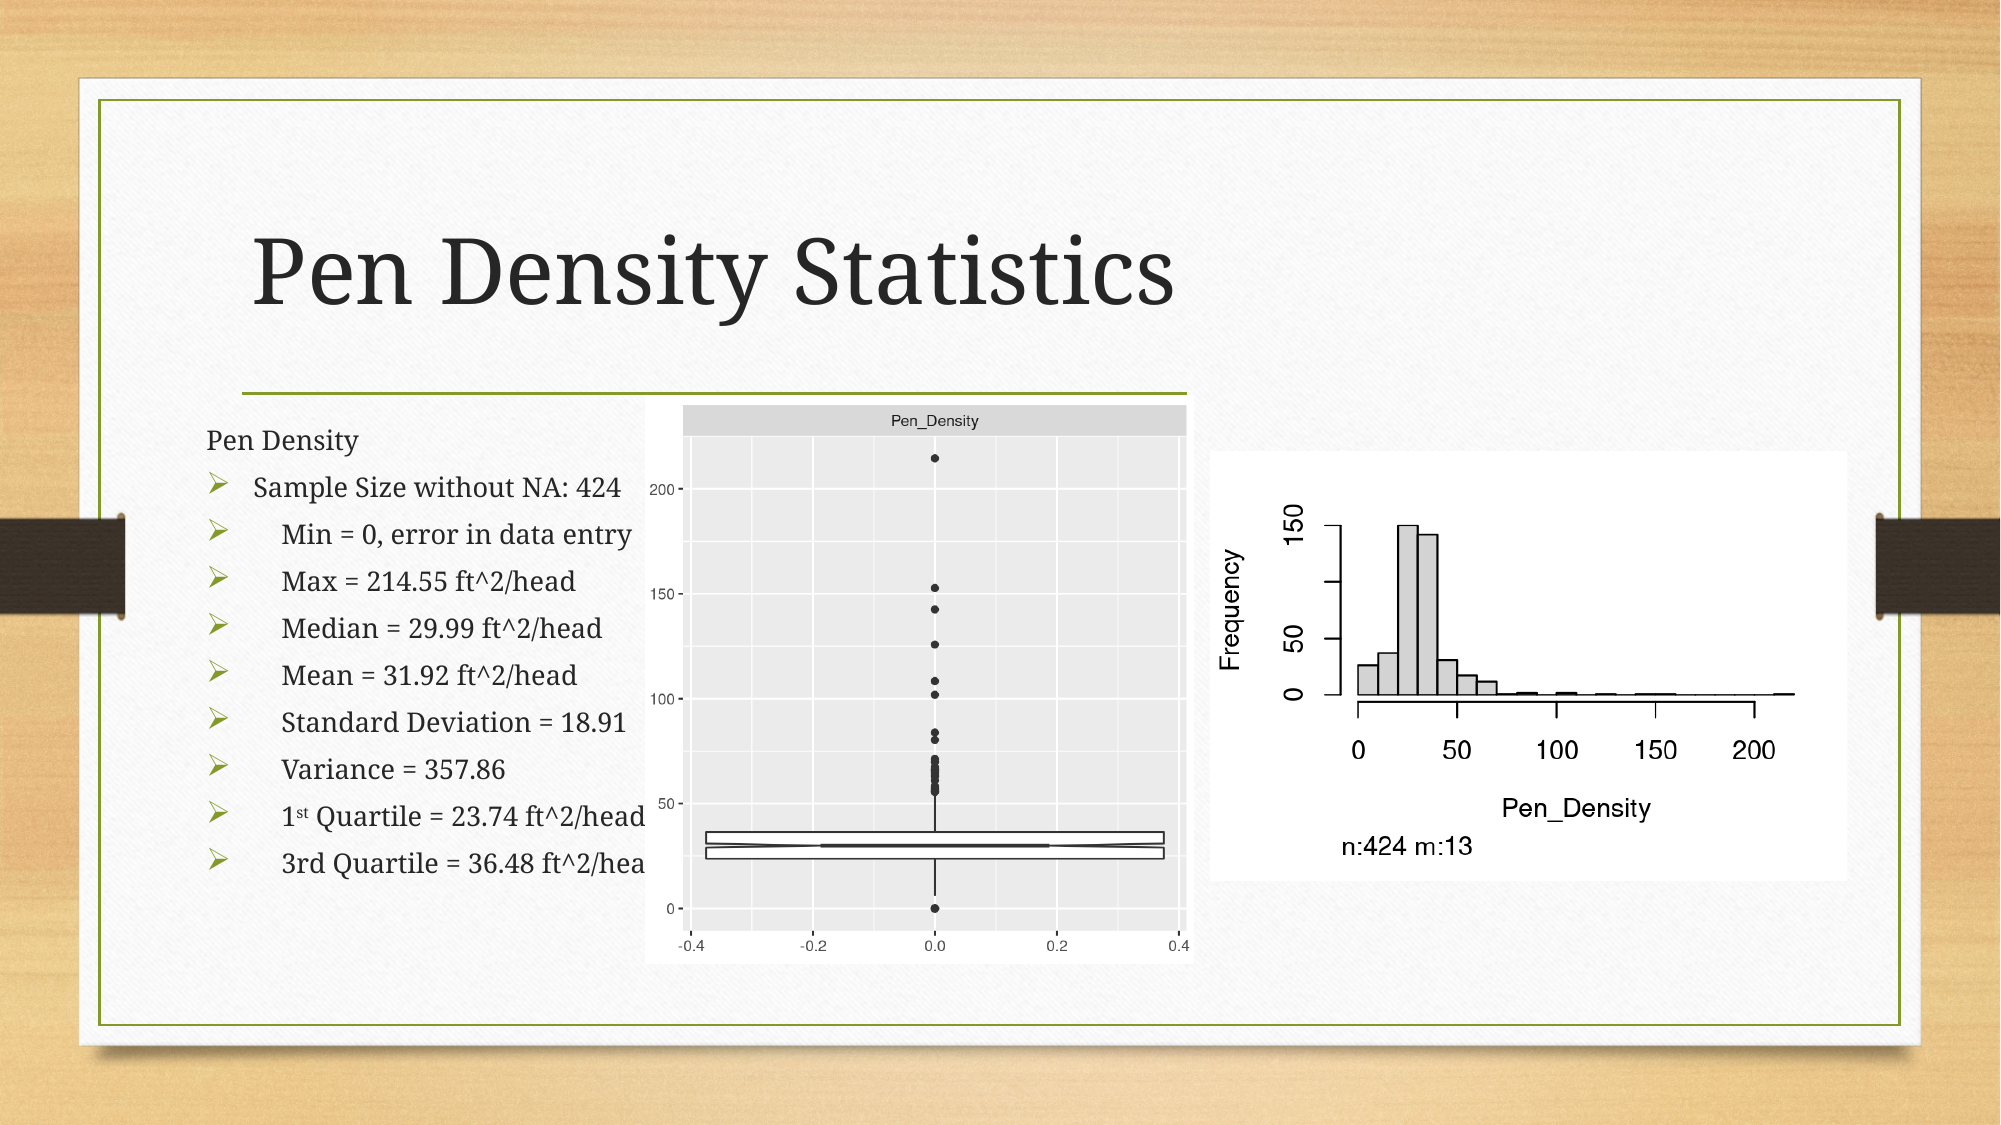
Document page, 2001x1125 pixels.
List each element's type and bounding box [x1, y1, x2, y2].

picture [1209, 451, 1848, 882]
text_box [0, 0, 2000, 1125]
picture [644, 395, 1195, 964]
